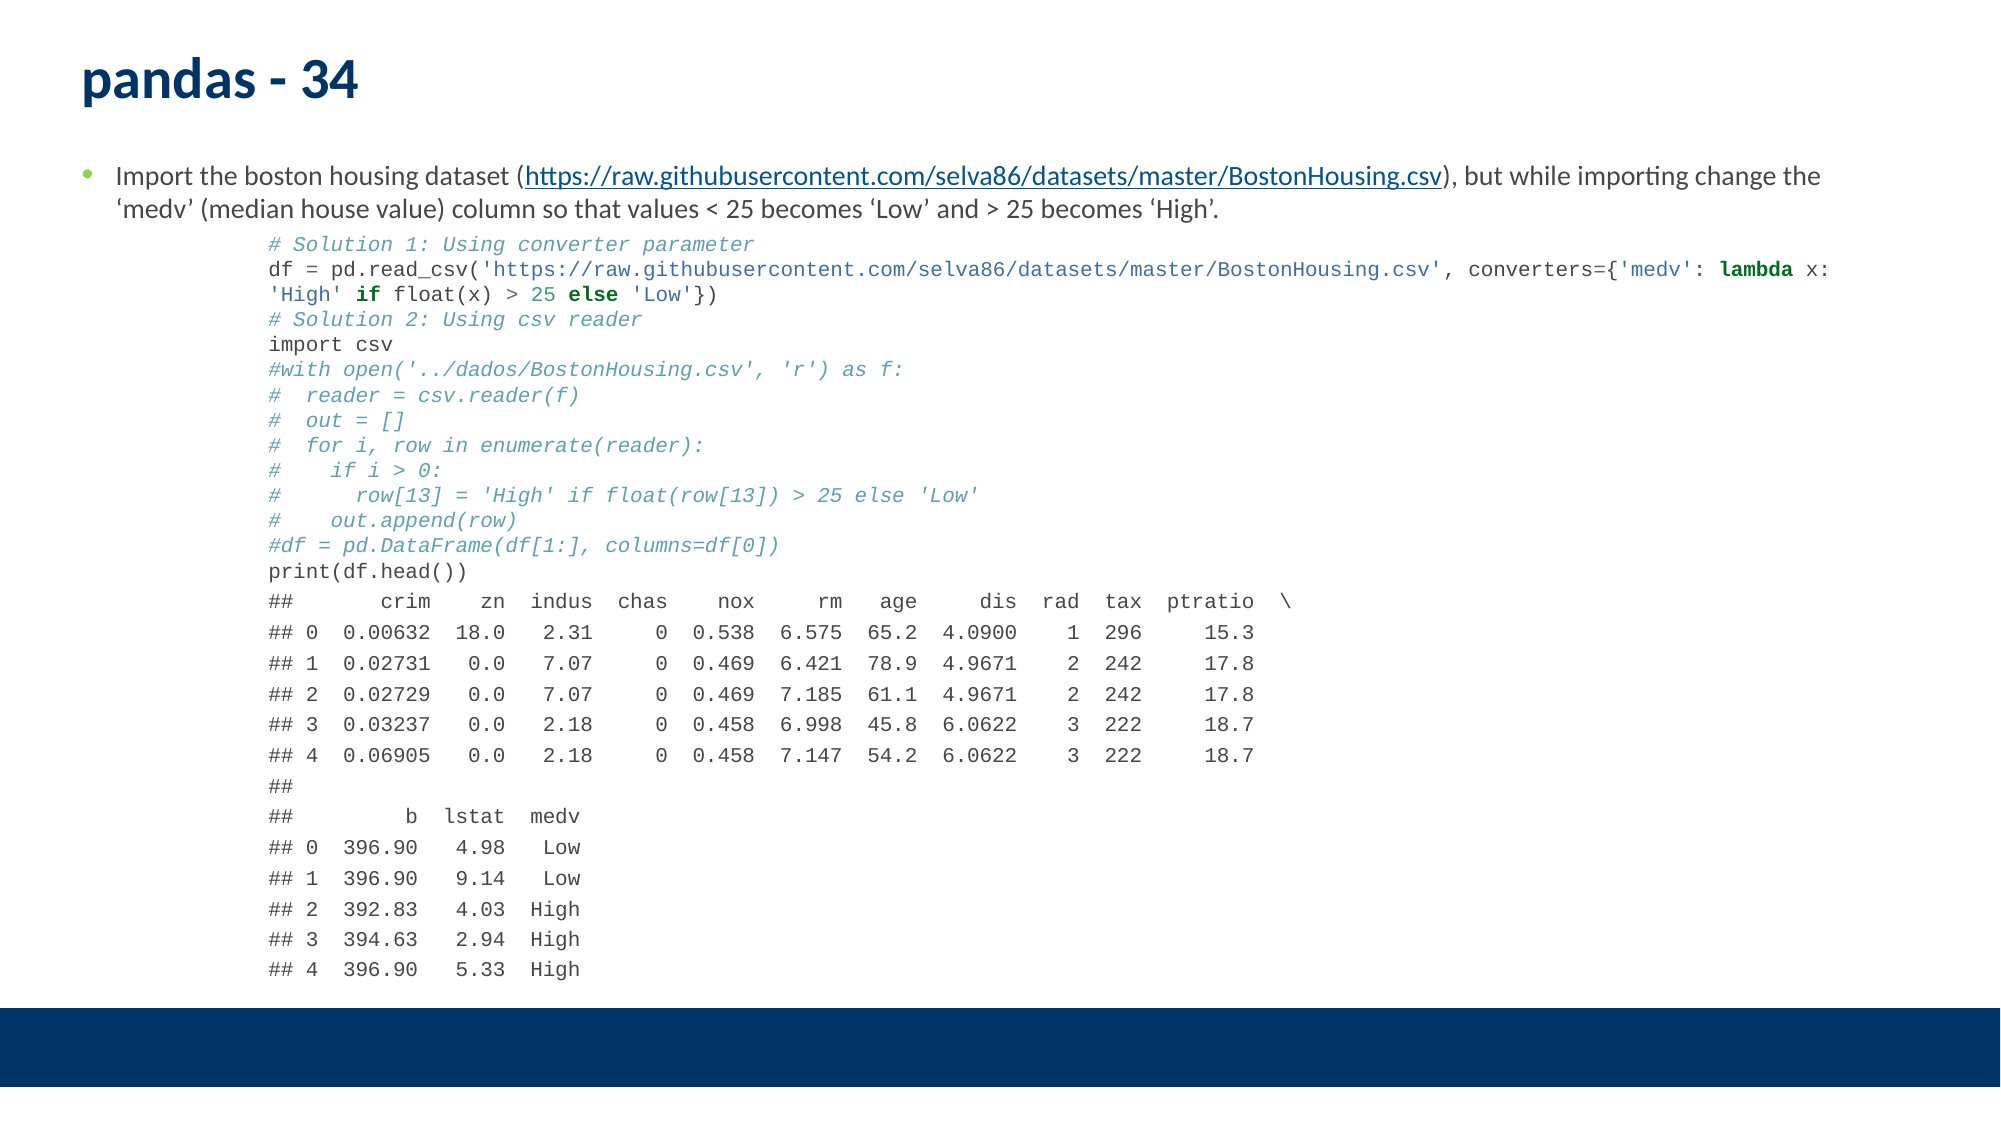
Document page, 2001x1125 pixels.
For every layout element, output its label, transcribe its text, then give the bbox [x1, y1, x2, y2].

title pandas - 34 [66, 12, 1917, 138]
list Import the boston housing dataset (https://raw.githubusercontent.com/selva86/datasets/master/BostonHousing.csv), but while importing change the ‘medv’ (median house value) column so that values < 25 becomes ‘Low’ and > 25 becomes ‘High’. # Solution 1: Using converter parameter df = pd.read_csv('https://raw.githubusercontent.com/selva86/datasets/master/BostonHousing.csv', converters={'medv': lambda x: 'High' if float(x) > 25 else 'Low'}) # Solution 2: Using csv reader import csv #with open('../dados/BostonHousing.csv', 'r') as f: # reader = csv.reader(f) # out = [] # for i, row in enumerate(reader): # if i > 0: # row[13] = 'High' if float(row[13]) > 25 else 'Low' # out.append(row) #df = pd.DataFrame(df[1:], columns=df[0]) print(df.head()) ## crim zn indus chas nox rm age dis rad tax ptratio \ ## 0 0.00632 18.0 2.31 0 0.538 6.575 65.2 4.0900 1 296 15.3 ## 1 0.02731 0.0 7.07 0 0.469 6.421 78.9 4.9671 2 242 17.8 ## 2 0.02729 0.0 7.07 0 0.469 7.185 61.1 4.9671 2 242 17.8 ## 3 0.03237 0.0 2.18 0 0.458 6.998 45.8 6.0622 3 222 18.7 ## 4 0.06905 0.0 2.18 0 0.458 7.147 54.2 6.0622 3 222 18.7 ## ## b lstat medv ## 0 396.90 4.98 Low ## 1 396.90 9.14 Low ## 2 392.83 4.03 High ## 3 394.63 2.94 High ## 4 396.90 5.33 High [66, 149, 1917, 1001]
